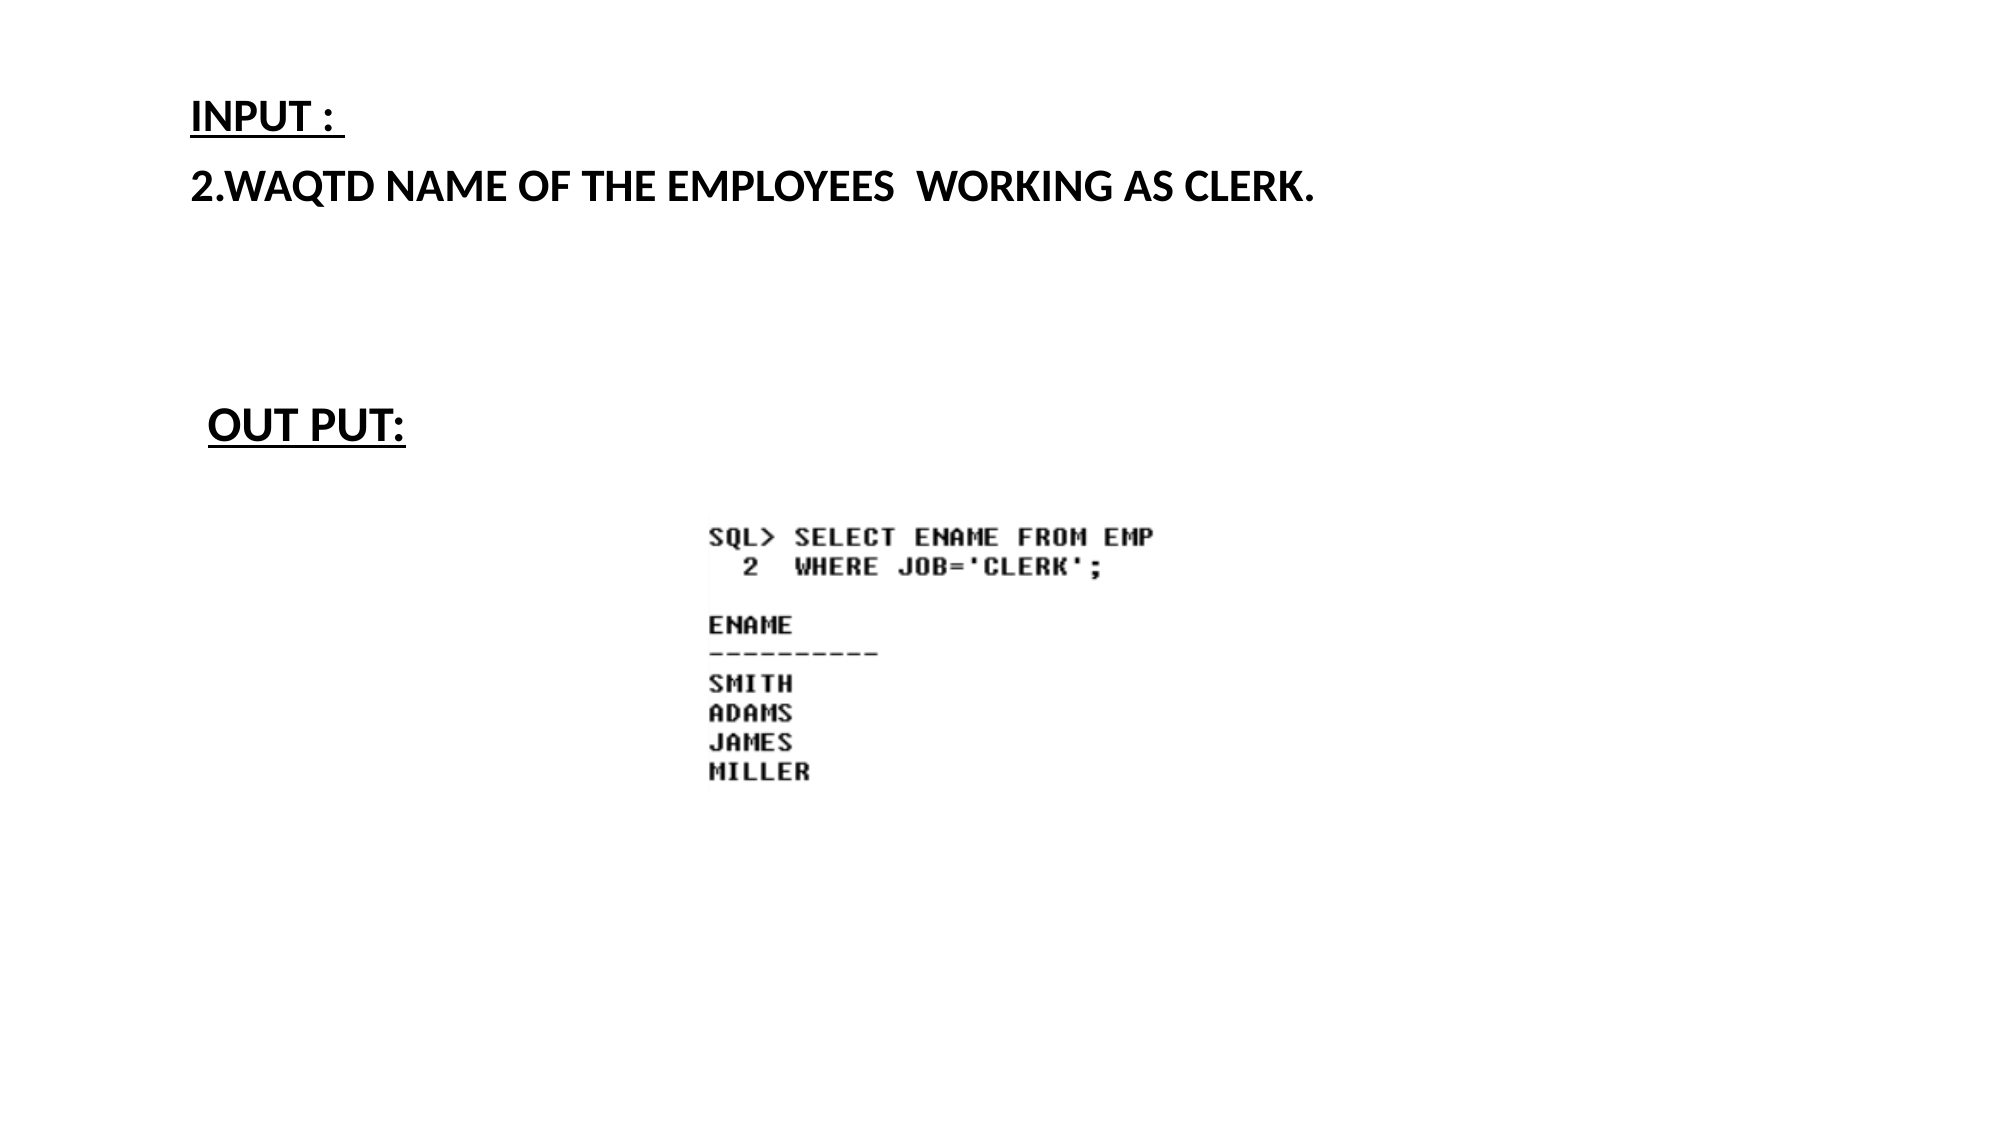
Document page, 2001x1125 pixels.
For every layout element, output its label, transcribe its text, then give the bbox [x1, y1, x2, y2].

list OUT PUT: [192, 324, 566, 460]
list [708, 515, 1167, 793]
text_box INPUT : 2.WAQTD NAME OF THE EMPLOYEES WORKING AS CLERK. [175, 83, 1777, 219]
